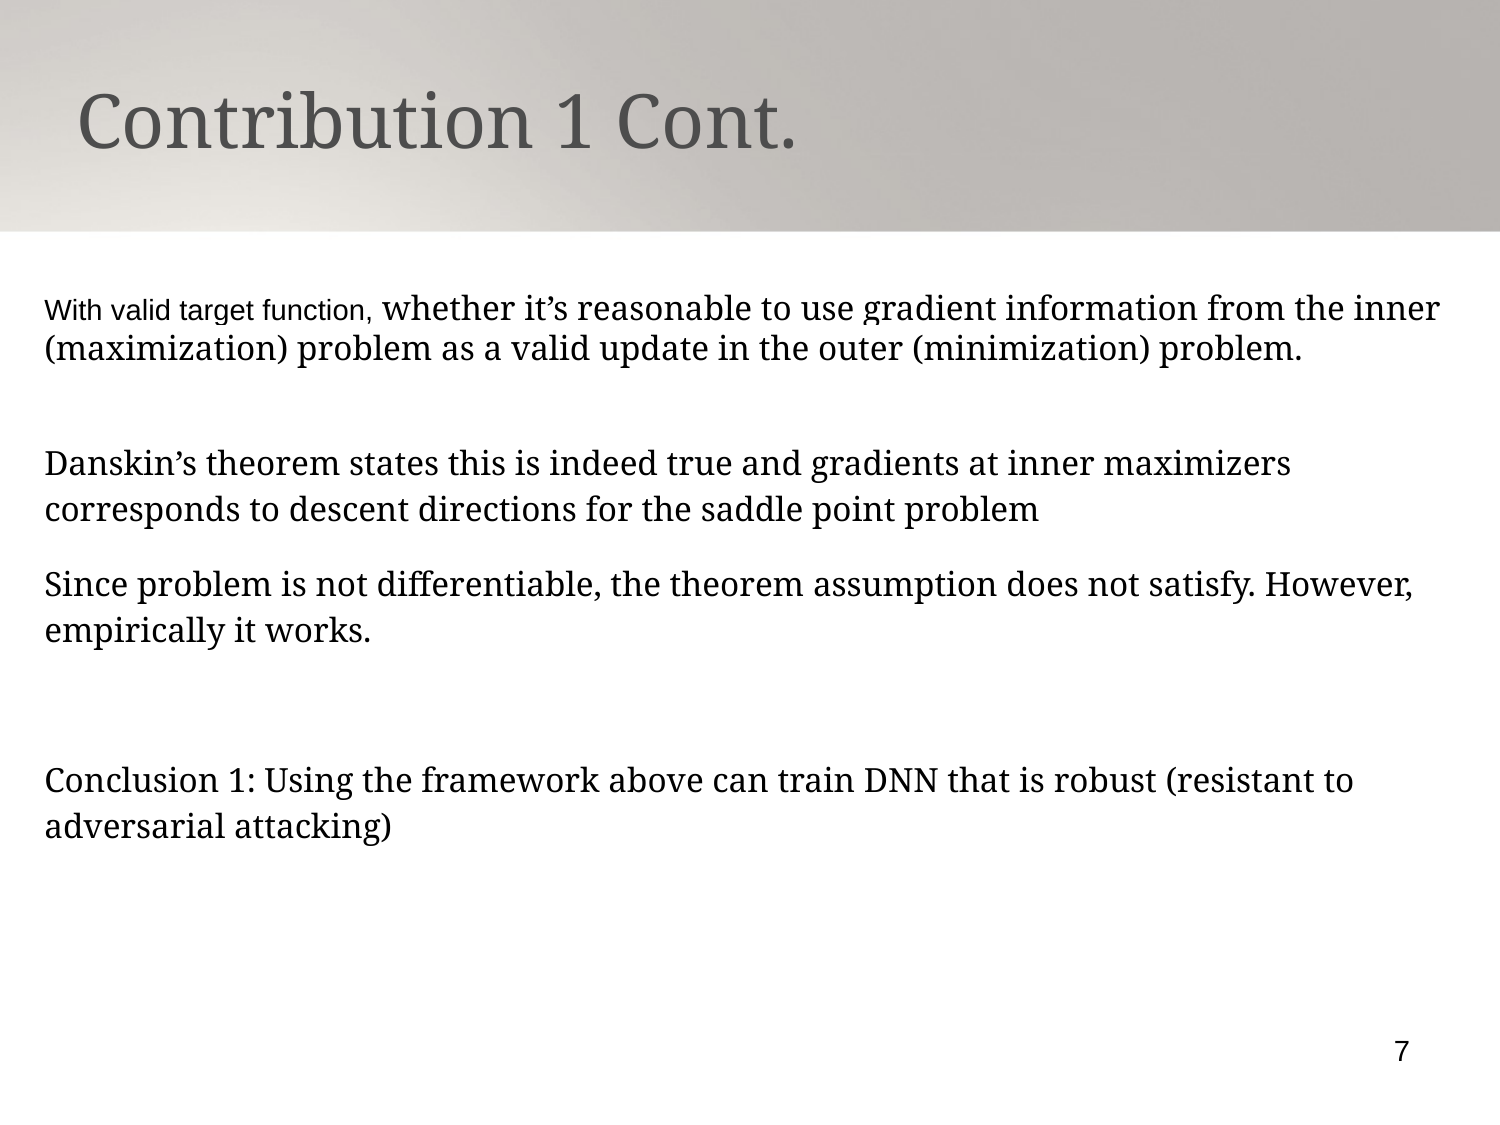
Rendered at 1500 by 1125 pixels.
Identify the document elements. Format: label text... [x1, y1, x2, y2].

text_box With valid target function, whether it’s reasonable to use gradient information from the inner (maximization) problem as a valid update in the outer (minimization) problem. Danskin’s theorem states this is indeed true and gradients at inner maximizers corresponds to descent directions for the saddle point problem Since problem is not differentiable, the theorem assumption does not satisfy. However, empirically it works. Conclusion 1: Using the framework above can train DNN that is robust (resistant to adversarial attacking) [29, 272, 1500, 1025]
slide_number 7 [1074, 1025, 1425, 1103]
picture [0, 0, 1500, 1125]
text_box Contribution 1 Cont. [61, 24, 1500, 213]
